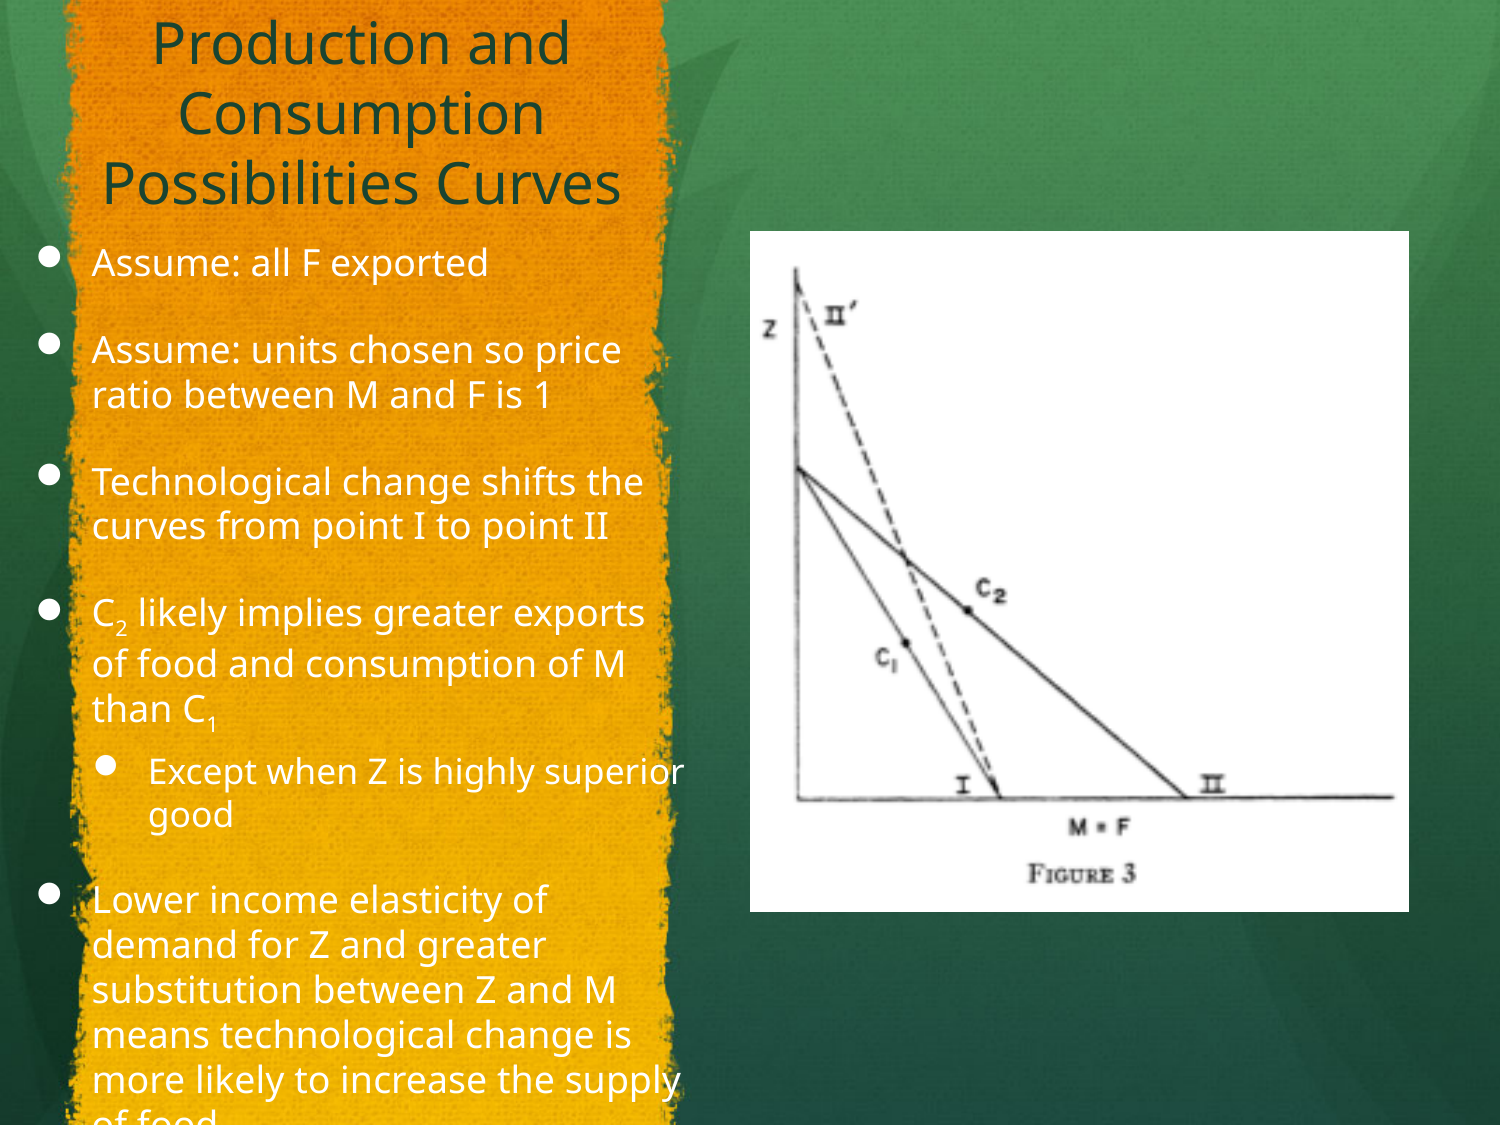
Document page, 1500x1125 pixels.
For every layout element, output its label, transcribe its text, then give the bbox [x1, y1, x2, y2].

list Assume: all F exported Assume: units chosen so price ratio between M and F is 1 Technological change shifts the curves from point I to point II C2 likely implies greater exports of food and consumption of M than C1 Except when Z is highly superior good Lower income elasticity of demand for Z and greater substitution between Z and M means technological change is more likely to increase the supply of food [20, 231, 702, 1125]
title Production and Consumption Possibilities Curves [65, 2, 659, 224]
picture [0, 0, 1500, 1125]
